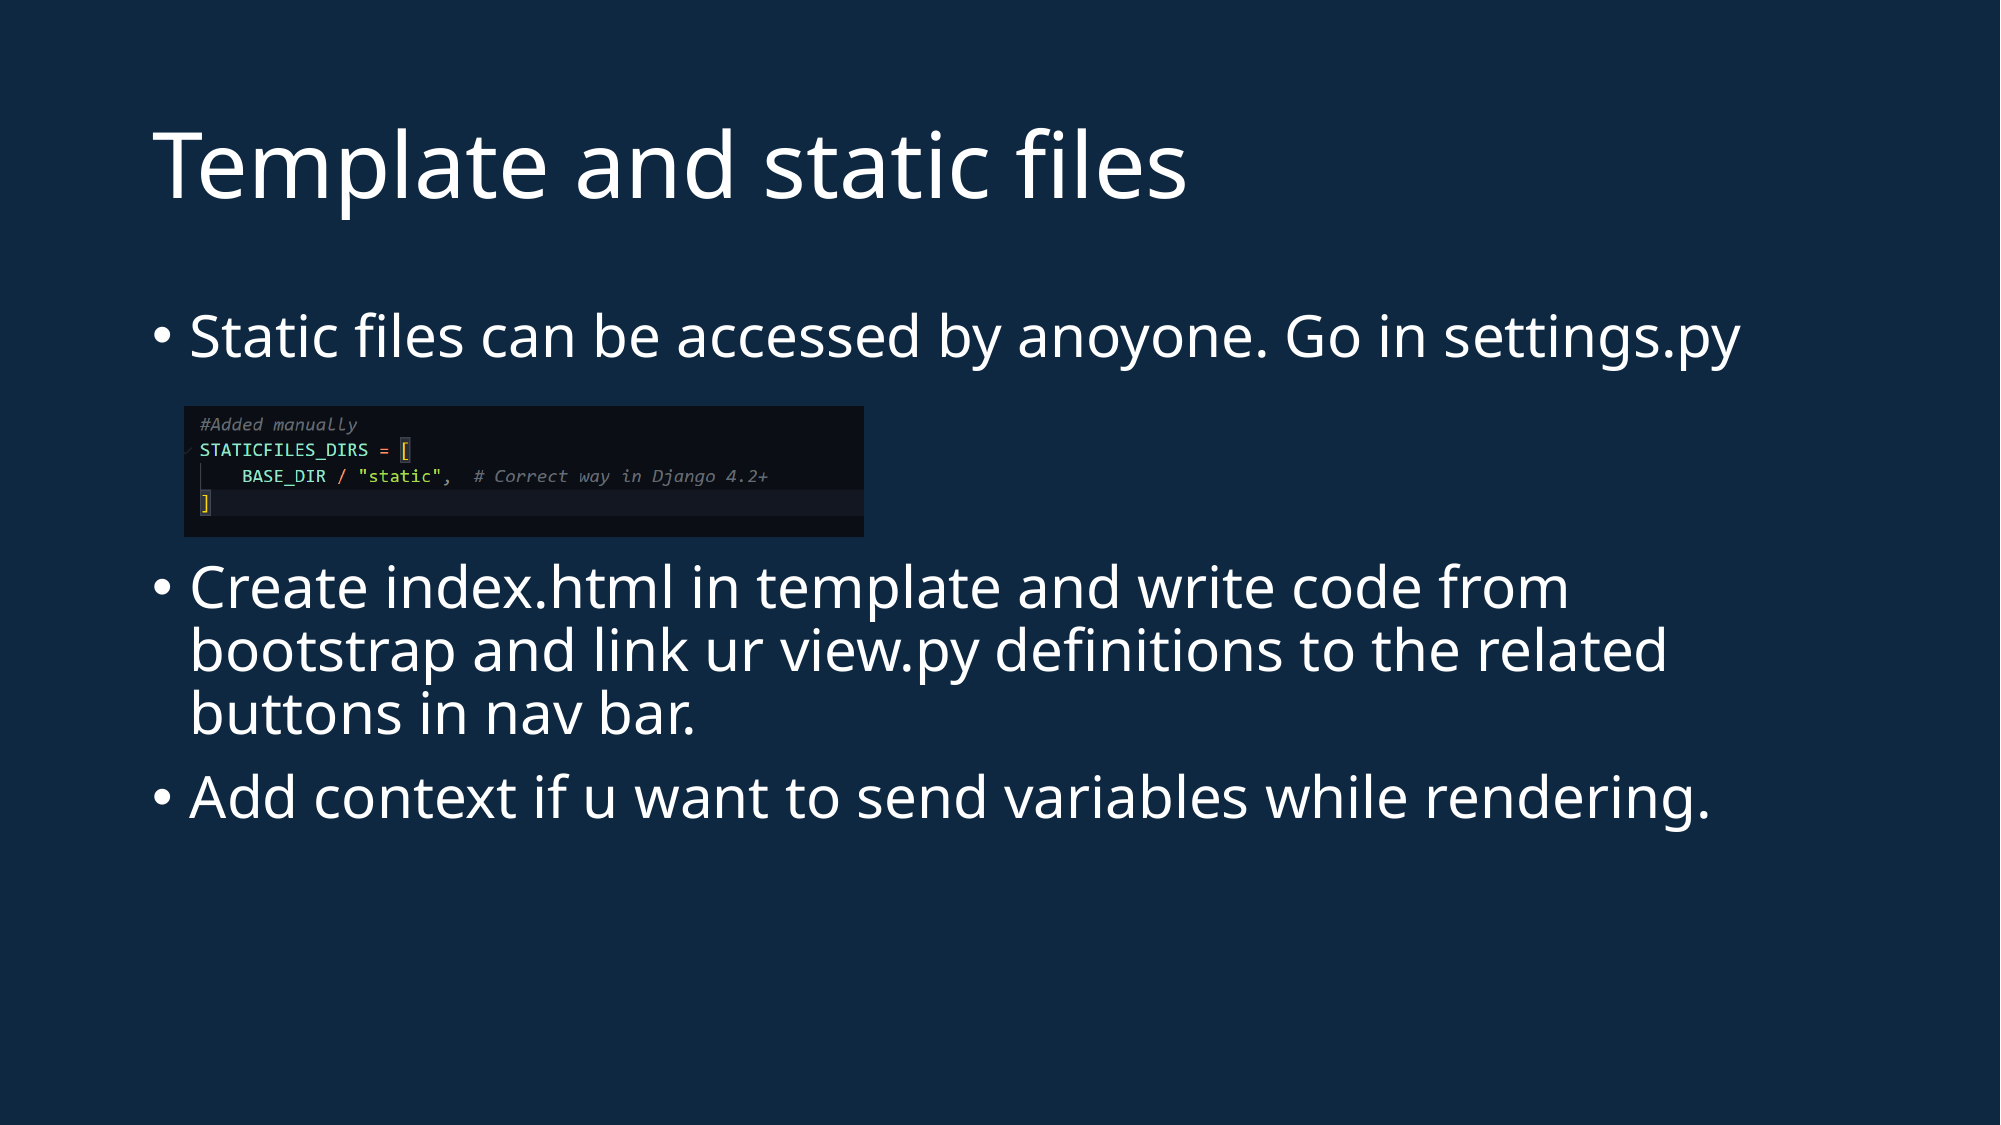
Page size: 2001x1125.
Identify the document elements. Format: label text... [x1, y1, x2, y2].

list Static files can be accessed by anoyone. Go in settings.py Create index.html in template and write code from bootstrap and link ur view.py definitions to the related buttons in nav bar. Add context if u want to send variables while rendering. [137, 299, 1863, 1014]
picture [183, 405, 865, 537]
title Template and static files [137, 59, 1863, 278]
